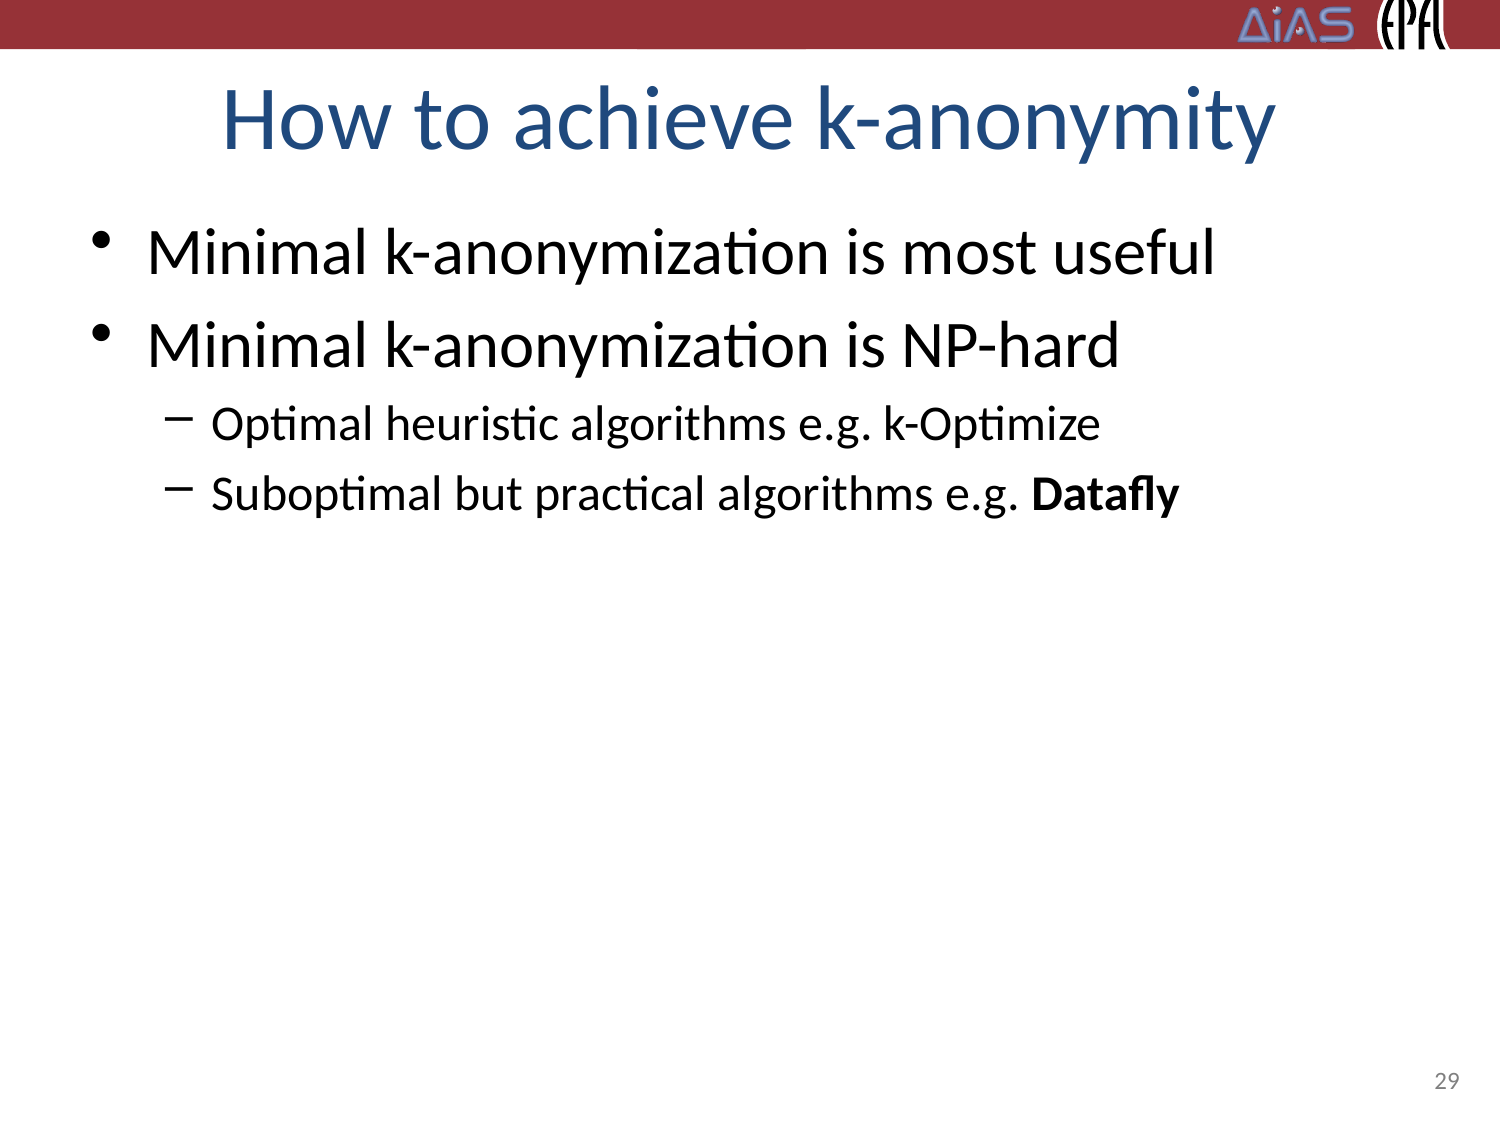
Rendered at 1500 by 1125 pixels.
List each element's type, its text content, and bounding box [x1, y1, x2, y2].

title How to achieve k-anonymity [74, 44, 1426, 176]
slide_number 29 [1074, 1024, 1476, 1103]
list Minimal k-anonymization is most useful Minimal k-anonymization is NP-hard Optimal heuristic algorithms e.g. k-Optimize Suboptimal but practical algorithms e.g. Datafly [74, 199, 1476, 1006]
picture [1234, 3, 1357, 44]
